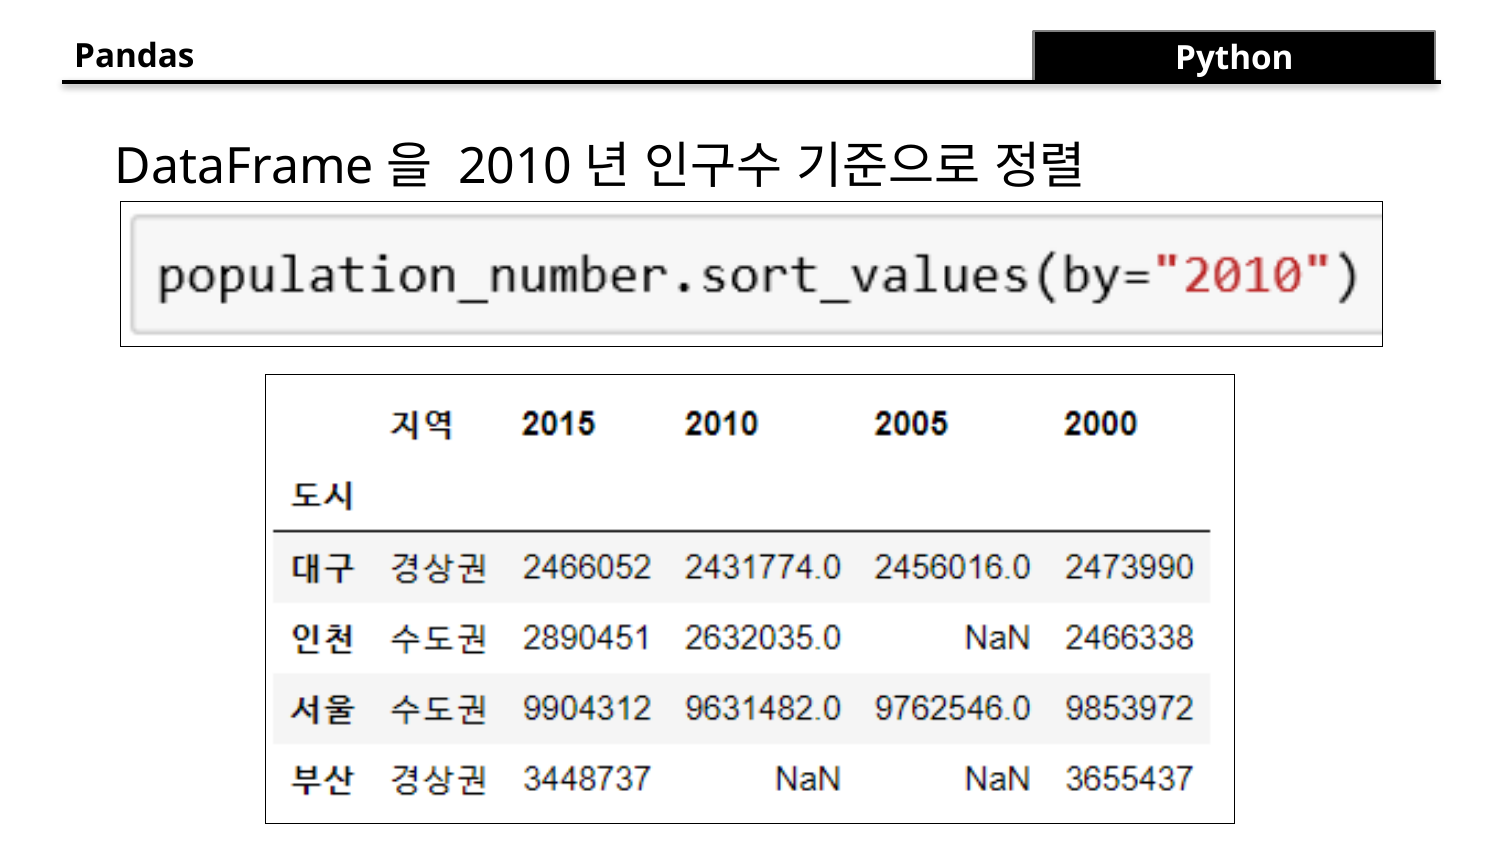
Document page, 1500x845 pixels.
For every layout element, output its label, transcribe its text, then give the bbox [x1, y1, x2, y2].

text_box DataFrame을 2010년 인구수 기준으로 정렬 [100, 131, 1294, 201]
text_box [58, 26, 1441, 123]
picture [120, 201, 1383, 347]
picture [265, 374, 1235, 824]
